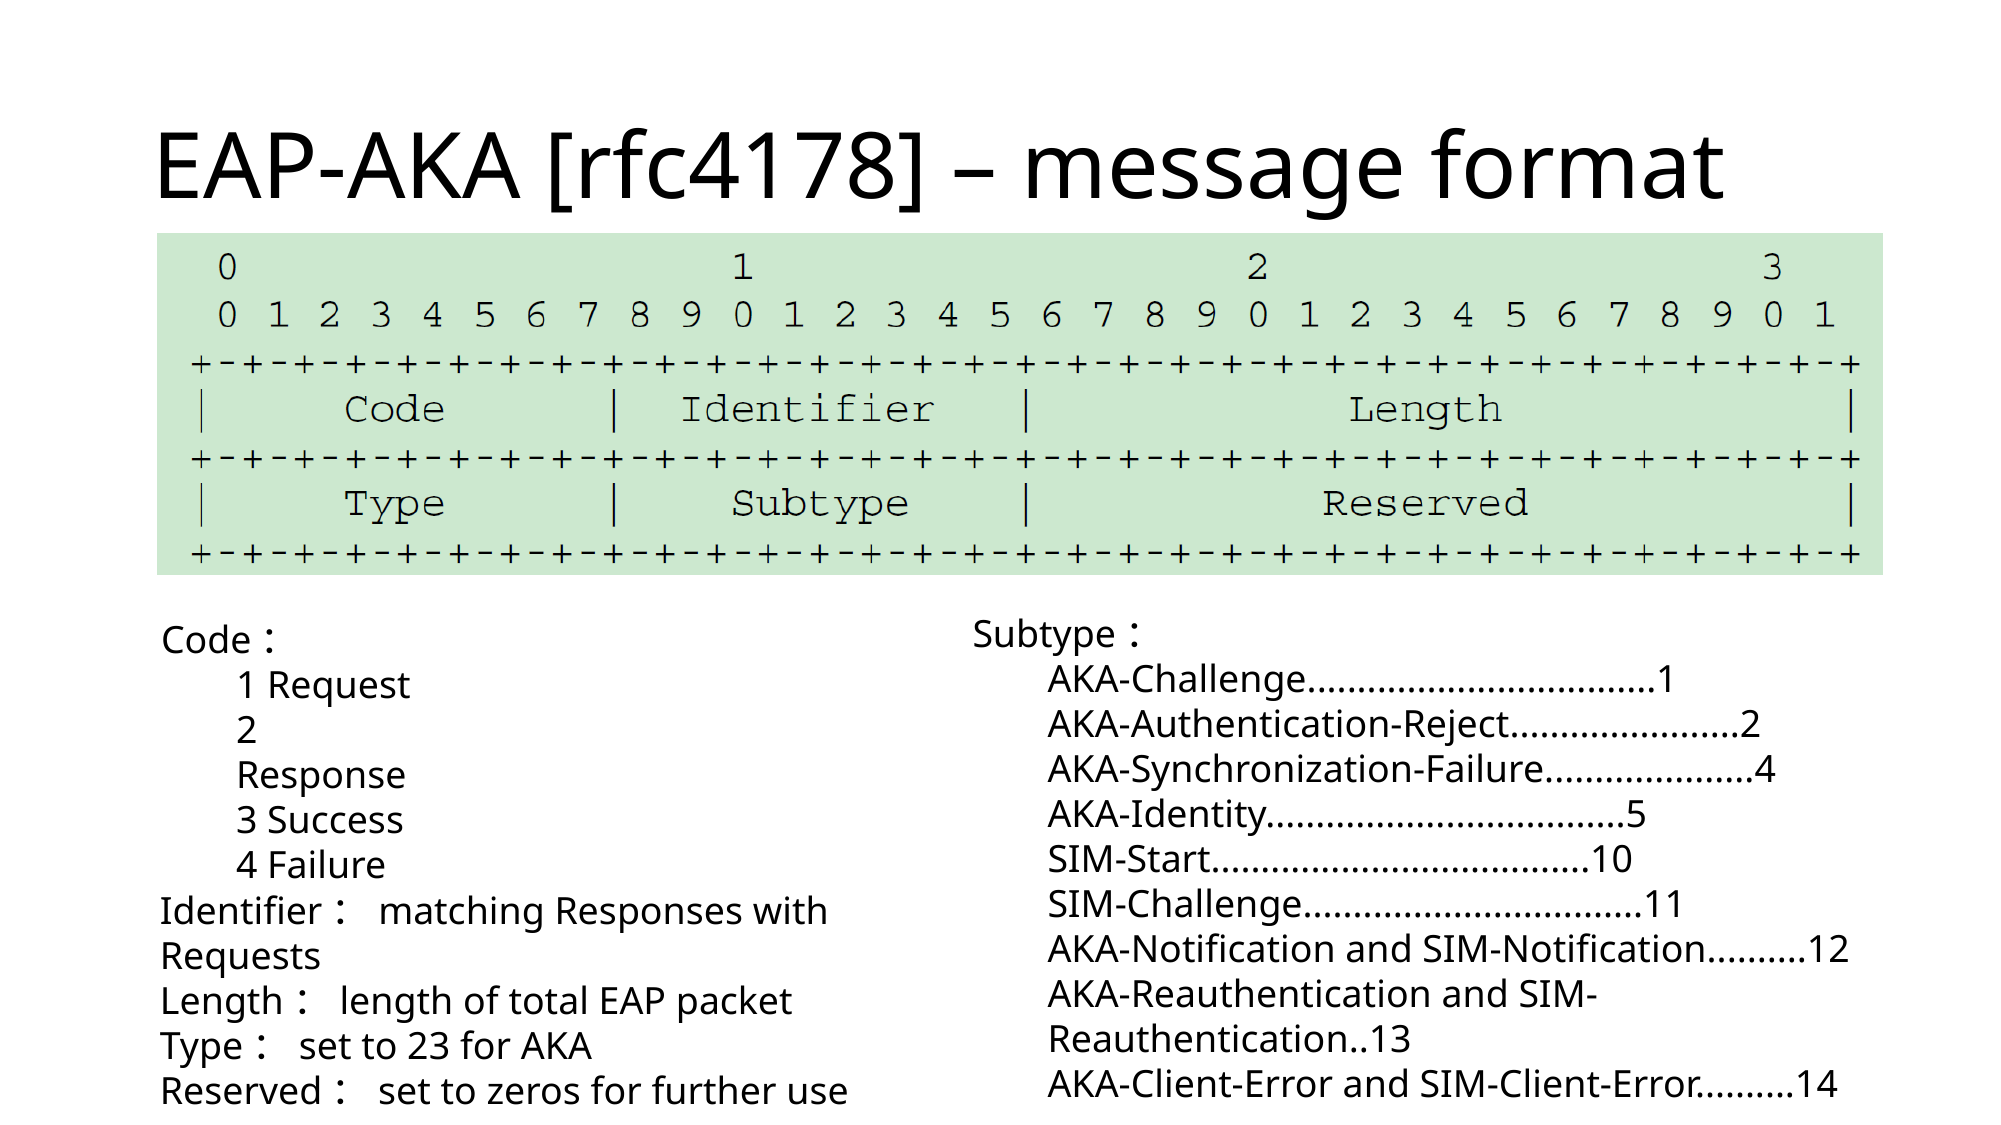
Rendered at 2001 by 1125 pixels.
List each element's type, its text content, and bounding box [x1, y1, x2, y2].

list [156, 233, 1883, 575]
text_box Identifier：matching Responses with Requests Length：length of total EAP packet Type：set to 23 for AKA Reserved：set to zeros for further use [0, 879, 958, 1125]
text_box Subtype： AKA-Challenge...................................1 AKA-Authentication-Reject.......................2 AKA-Synchronization-Failure.....................4 AKA-Identity....................................5 SIM-Start......................................10 SIM-Challenge..................................11 AKA-Notification and SIM-Notification..........12 AKA-Reauthentication and SIM-Reauthentication..13 AKA-Client-Error and SIM-Client-Error..........14 [957, 602, 1939, 1113]
title EAP-AKA [rfc4178] – message format [137, 59, 1863, 278]
text_box Code： 1 Request 2 Response 3 Success 4 Failure [71, 608, 443, 879]
